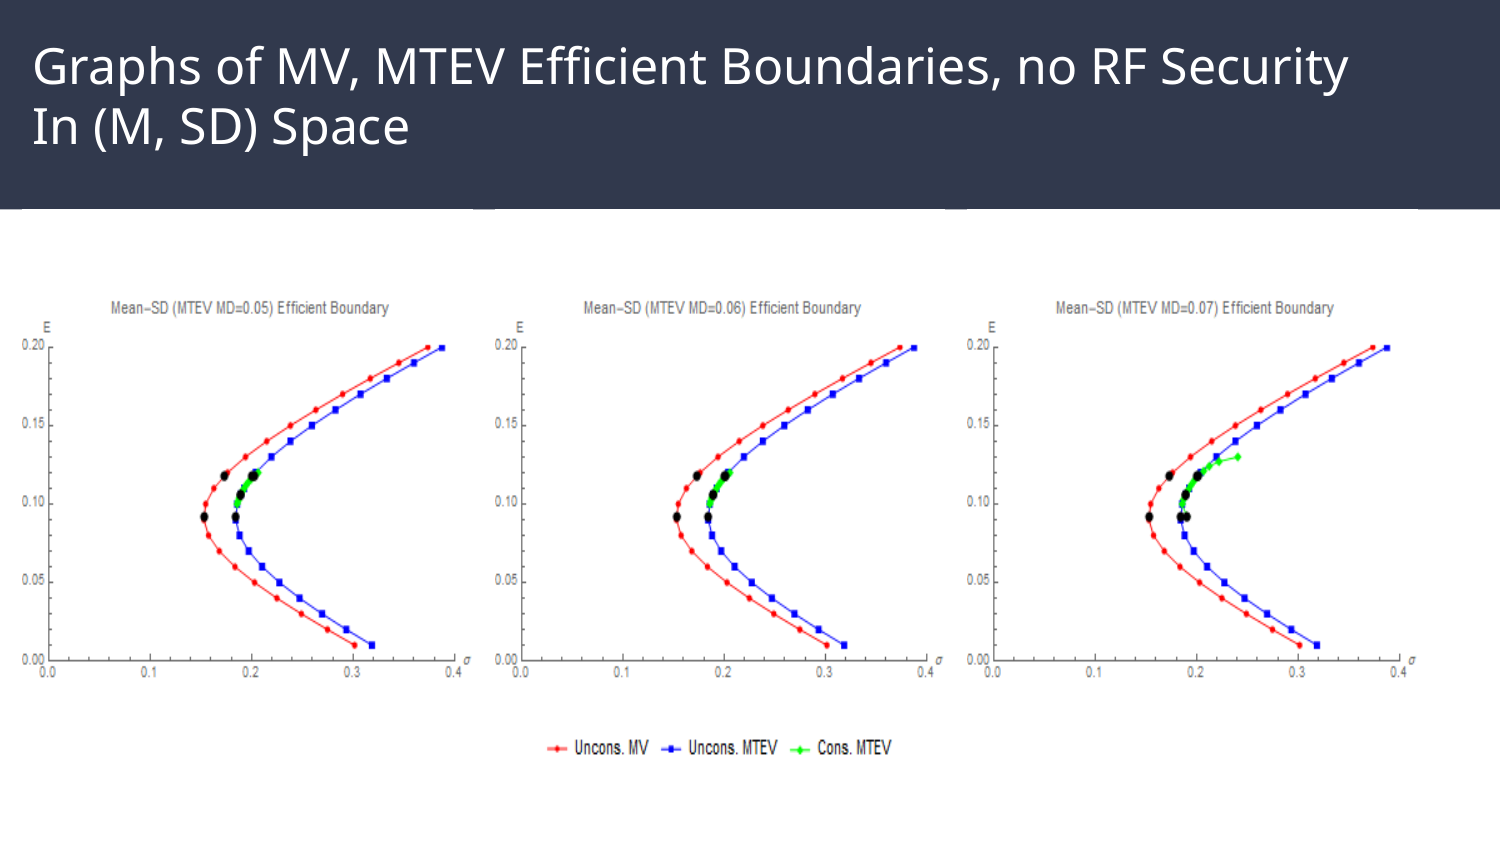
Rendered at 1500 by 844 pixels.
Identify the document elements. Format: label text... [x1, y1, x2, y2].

picture [494, 209, 946, 773]
picture [967, 209, 1418, 773]
title Graphs of MV, MTEV Efficient Boundaries, no RF Security In (M, SD) Space [17, 19, 1483, 161]
picture [22, 209, 473, 773]
